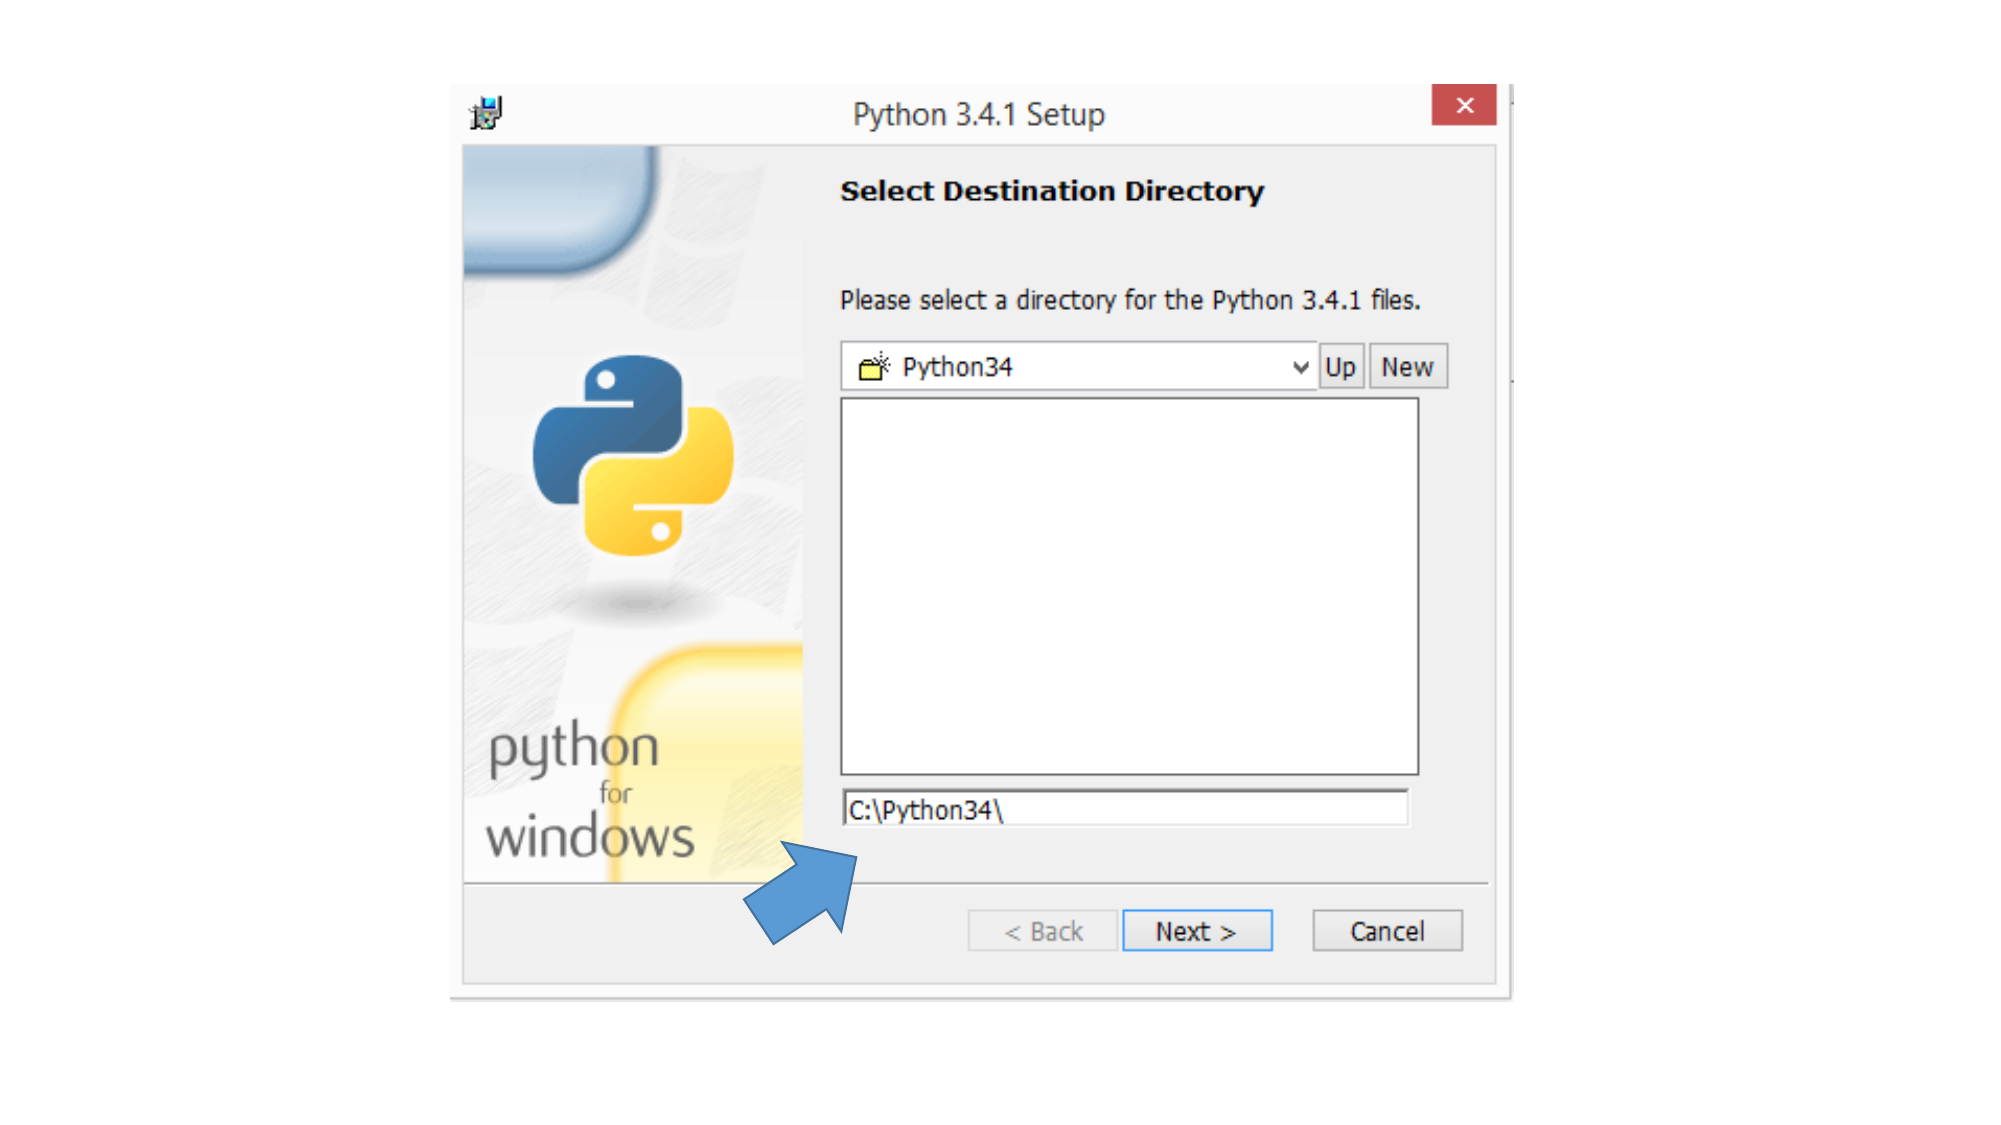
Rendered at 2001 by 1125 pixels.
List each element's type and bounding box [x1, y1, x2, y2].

picture [450, 84, 1514, 1002]
